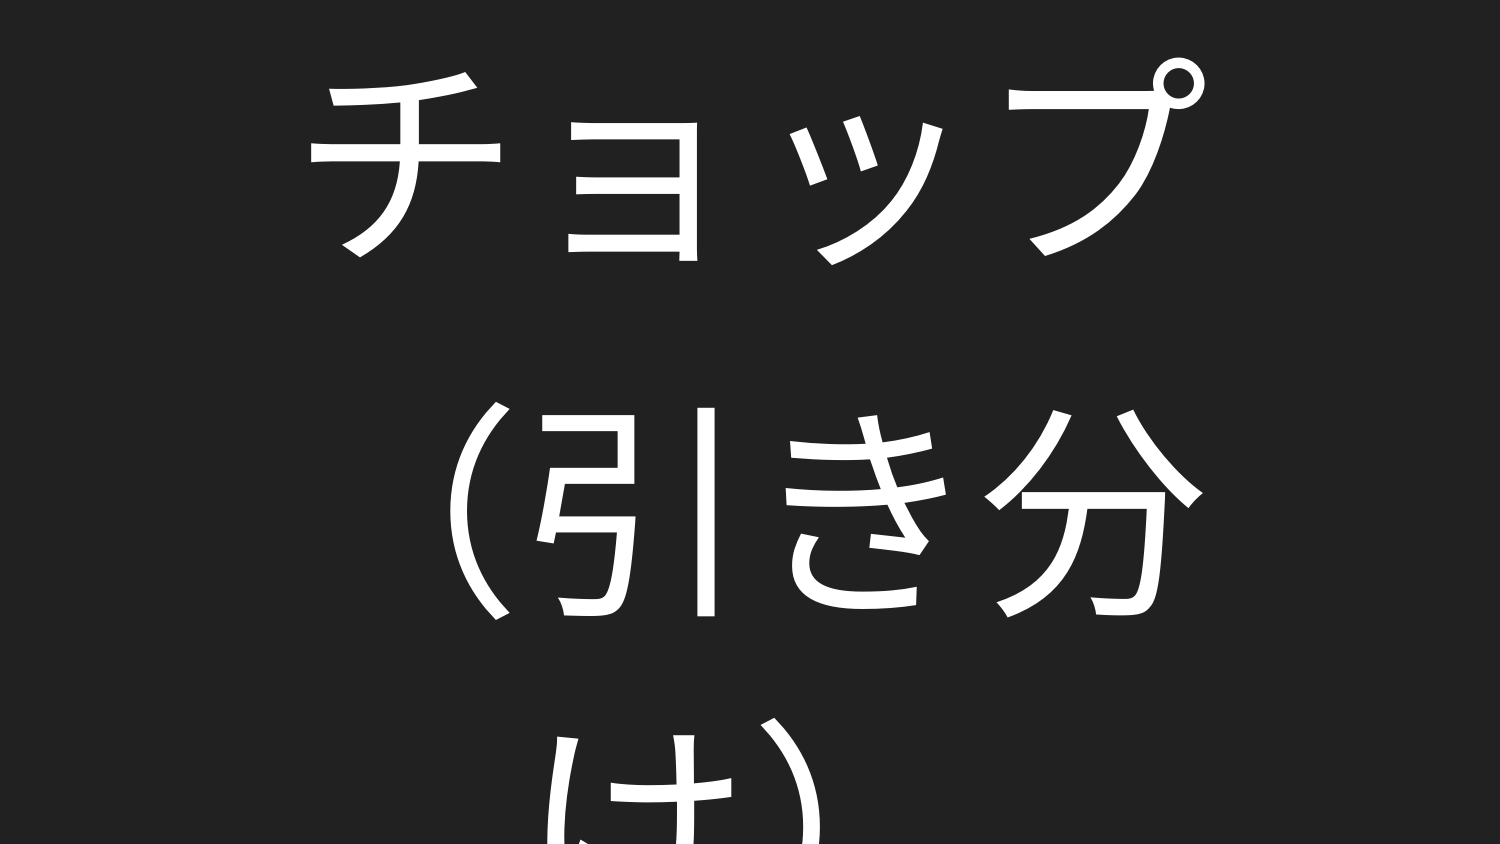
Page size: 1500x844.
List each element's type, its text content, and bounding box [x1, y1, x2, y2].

list チョップ （引き分け） [51, 189, 1449, 750]
